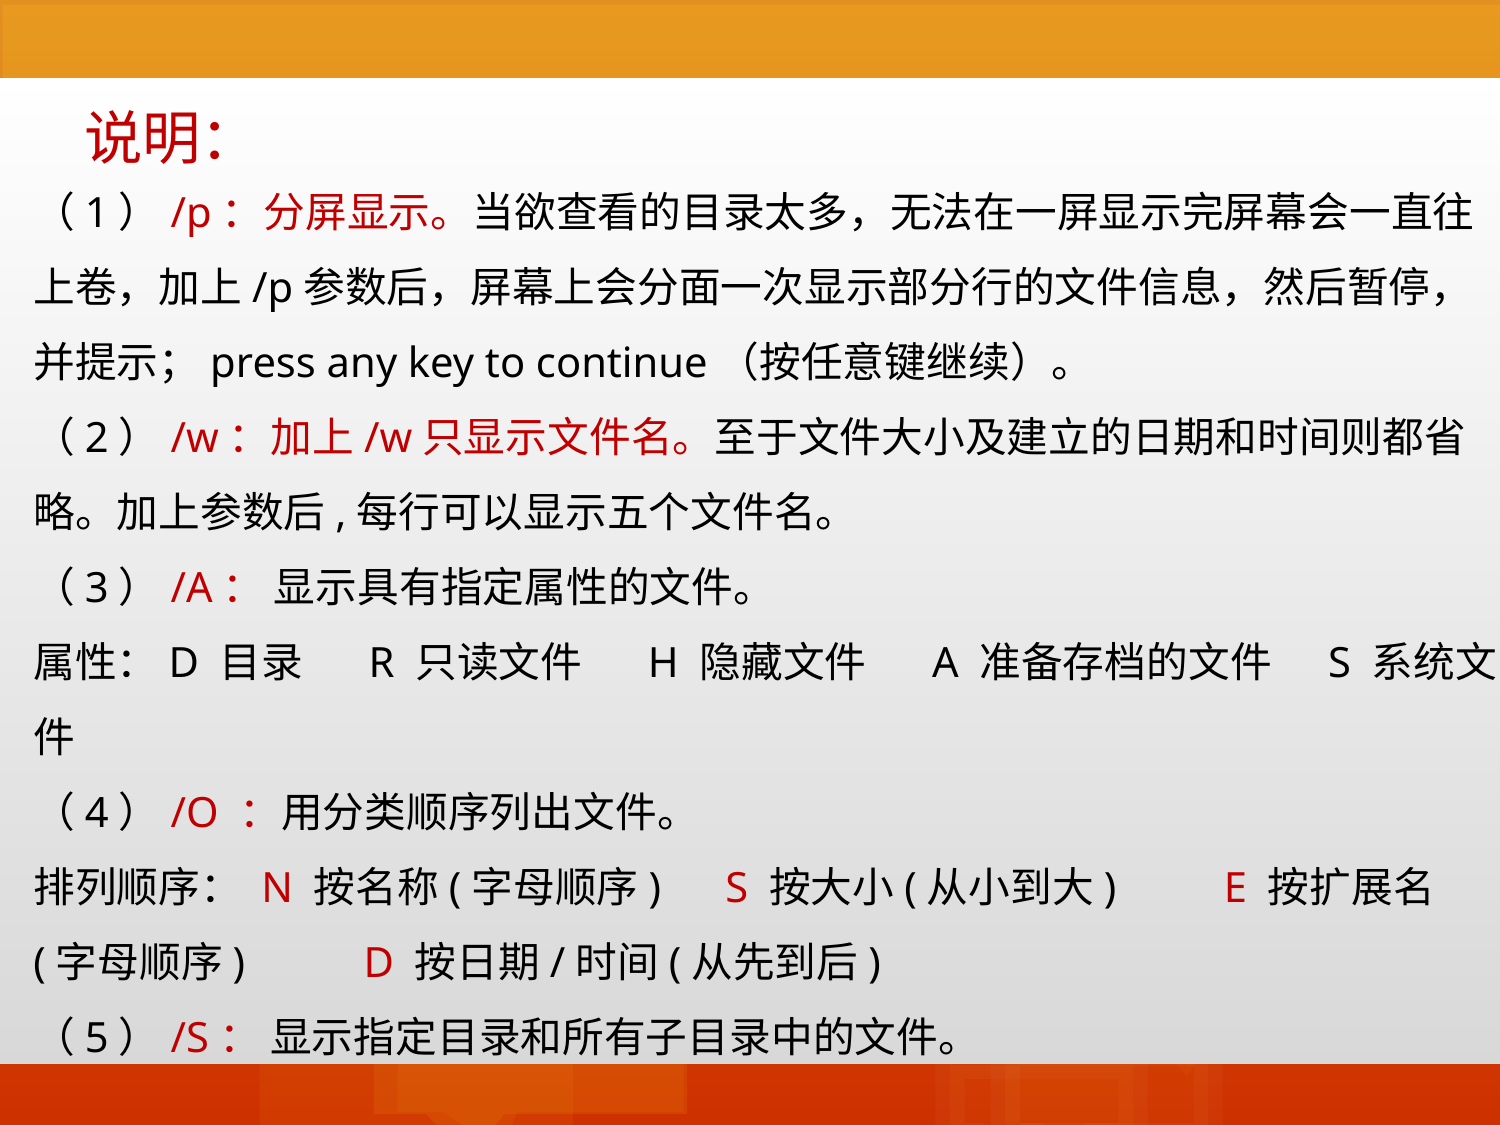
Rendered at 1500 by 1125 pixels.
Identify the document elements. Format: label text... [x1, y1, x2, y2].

text_box （1）/p：分屏显示。当欲查看的目录太多，无法在一屏显示完屏幕会一直往上卷，加上/p参数后，屏幕上会分面一次显示部分行的文件信息，然后暂停，并提示；press any key to continue（按任意键继续）。 （2）/w：加上/w只显示文件名。至于文件大小及建立的日期和时间则都省略。加上参数后,每行可以显示五个文件名。 （3）/A： 显示具有指定属性的文件。 属性：D 目录 R 只读文件 H 隐藏文件 A 准备存档的文件 S 系统文件 （4）/O ：用分类顺序列出文件。 排列顺序： N 按名称(字母顺序) S 按大小(从小到大) E 按扩展名(字母顺序) D 按日期/时间(从先到后) （5）/S： 显示指定目录和所有子目录中的文件。 [18, 153, 1500, 1069]
text_box 说明： [69, 84, 1337, 179]
